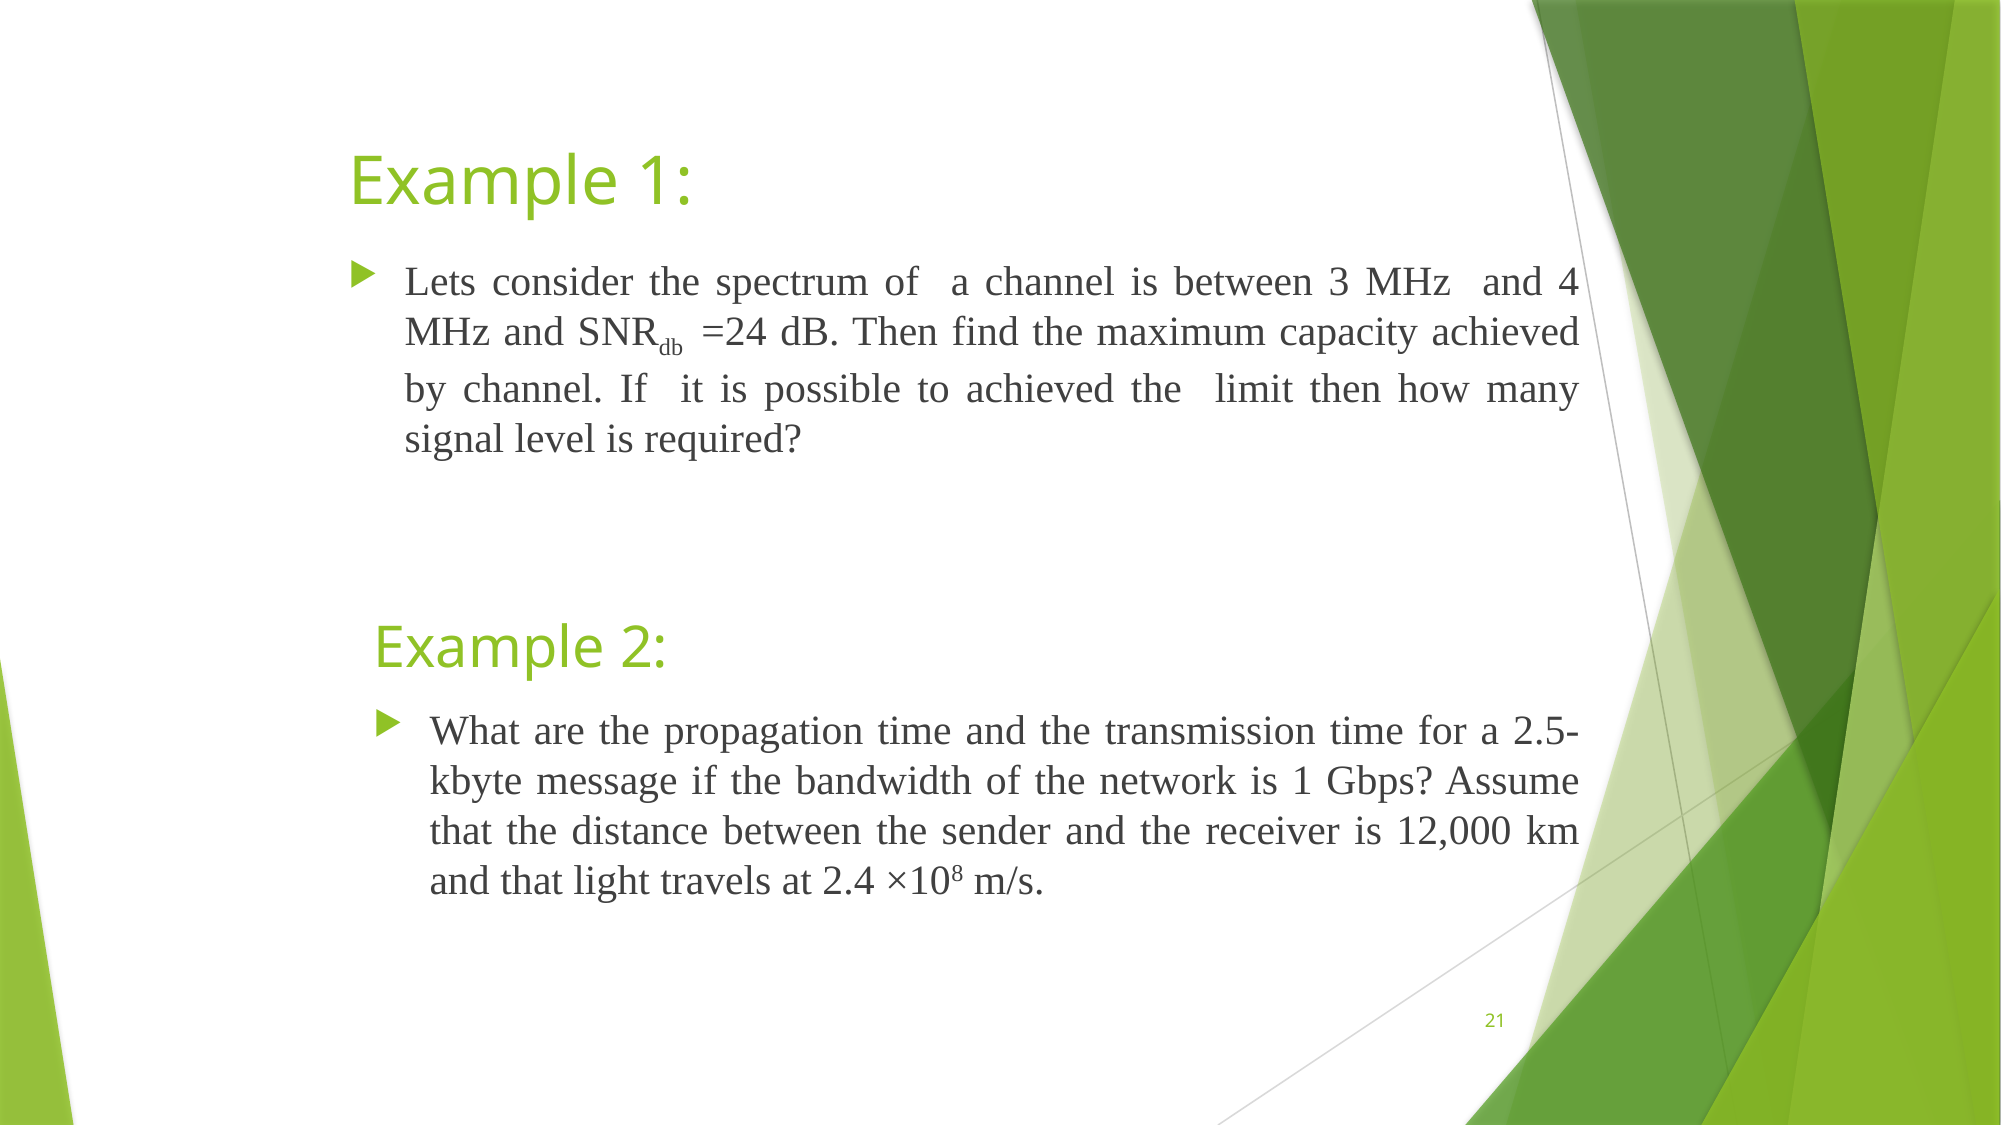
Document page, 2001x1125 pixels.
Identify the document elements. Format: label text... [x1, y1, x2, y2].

list Lets consider the spectrum of a channel is between 3 MHz and 4 MHz and SNRdb =24 dB. Then find the maximum capacity achieved by channel. If it is possible to achieved the limit then how many signal level is required? [333, 246, 1596, 517]
title Example 1: [333, 129, 1391, 226]
slide_number 21 [1409, 991, 1522, 1051]
text_box Example 2: [358, 602, 1416, 687]
text_box What are the propagation time and the transmission time for a 2.5-kbyte message if the bandwidth of the network is 1 Gbps? Assume that the distance between the sender and the receiver is 12,000 km and that light travels at 2.4 ×108 m/s. [358, 694, 1596, 962]
